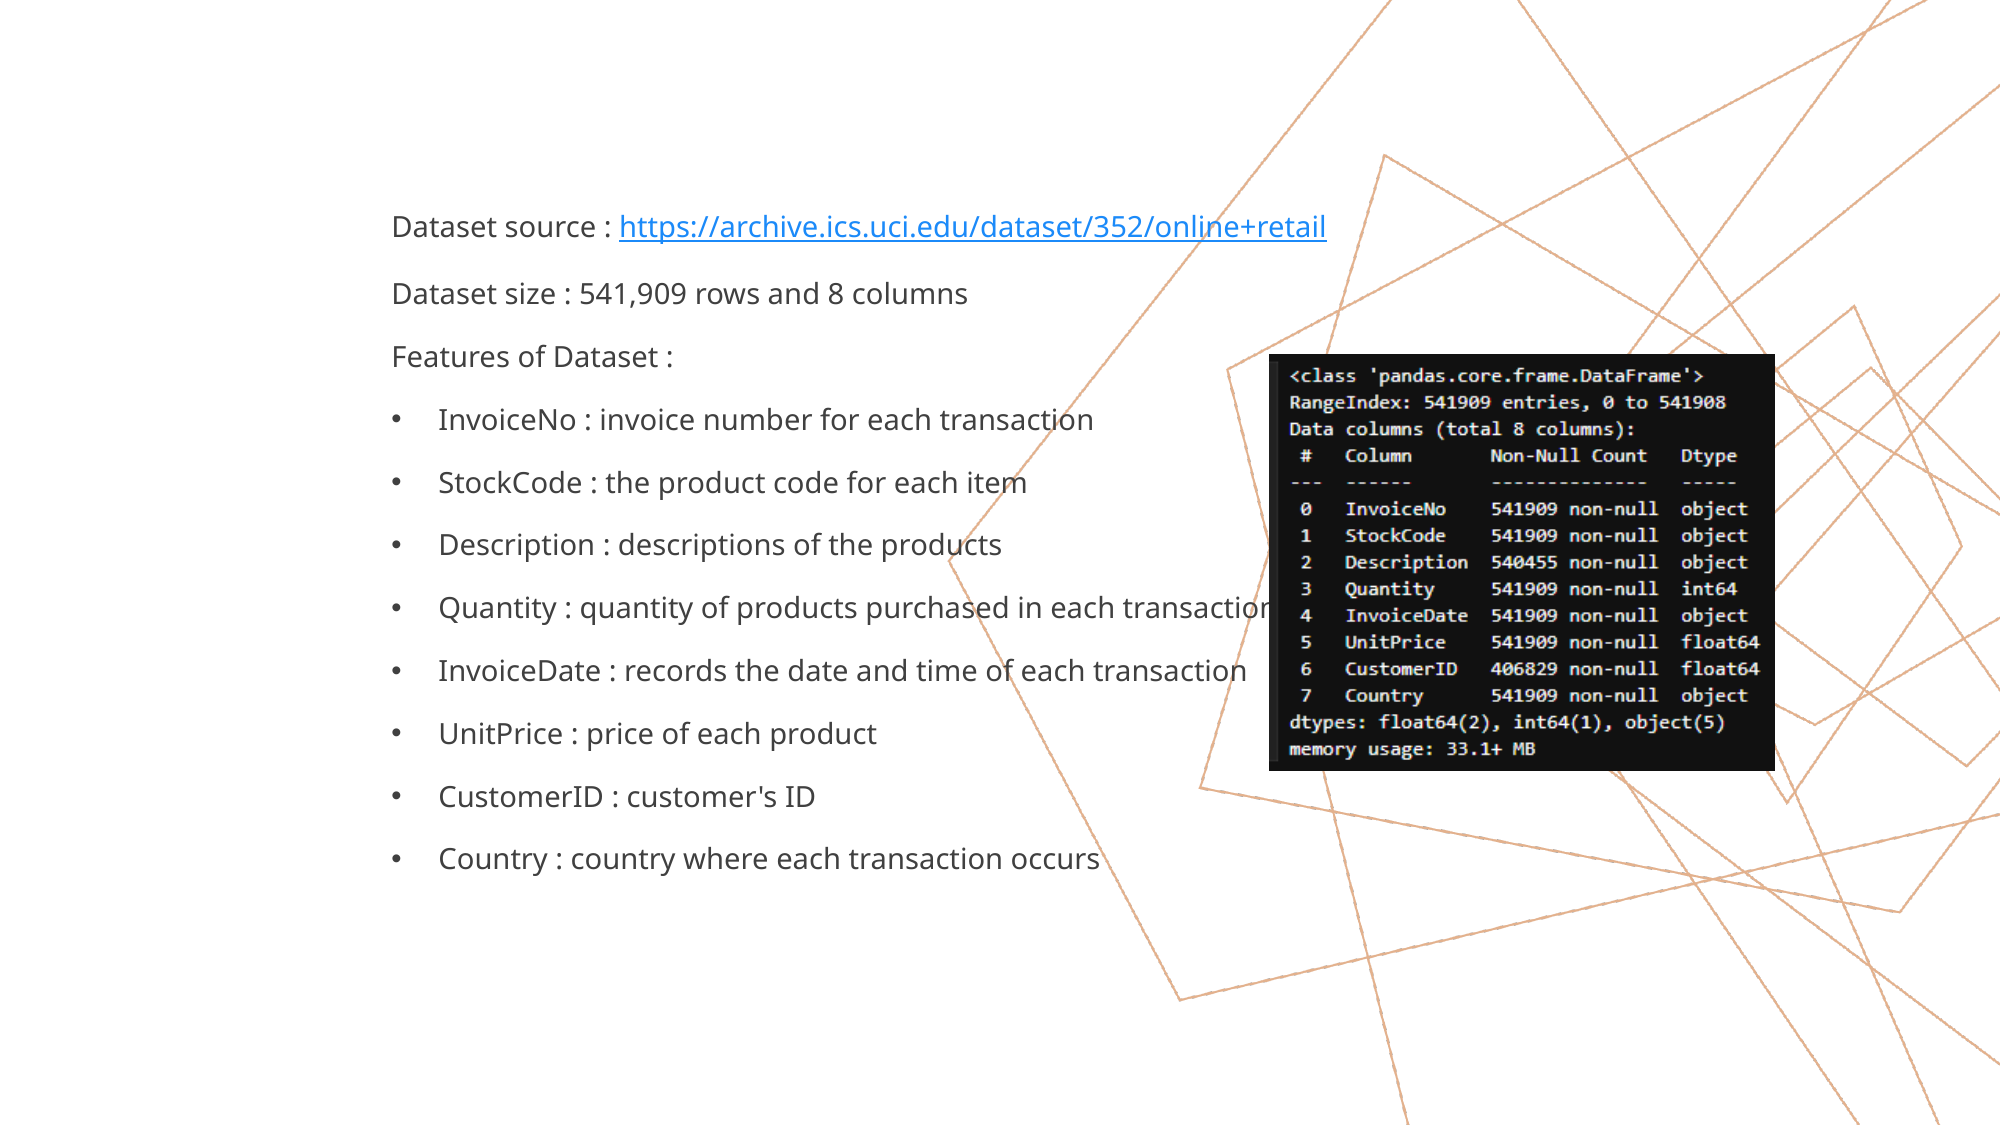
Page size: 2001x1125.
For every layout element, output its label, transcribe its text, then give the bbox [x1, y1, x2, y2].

list Dataset source : https://archive.ics.uci.edu/dataset/352/online+retail Dataset size : 541,909 rows and 8 columns Features of Dataset : InvoiceNo : invoice number for each transaction StockCode : the product code for each item Description : descriptions of the products Quantity : quantity of products purchased in each transaction InvoiceDate : records the date and time of each transaction UnitPrice : price of each product CustomerID : customer's ID Country : country where each transaction occurs [301, 192, 1699, 1030]
picture [900, 0, 2000, 1125]
